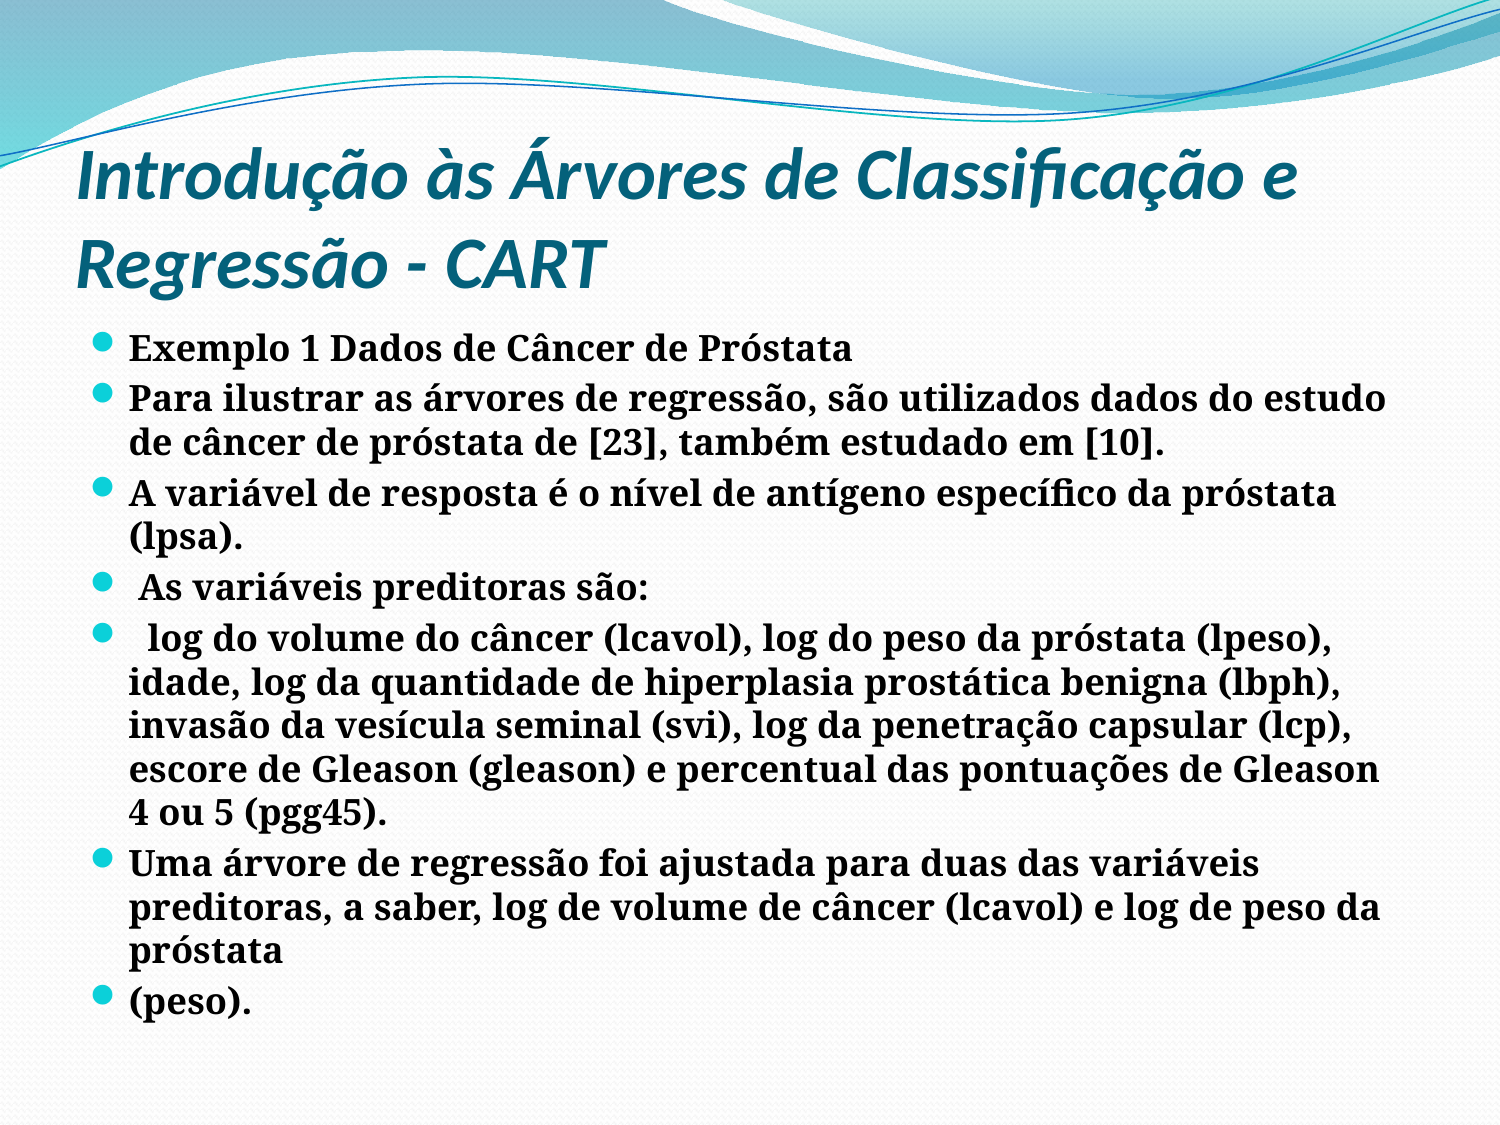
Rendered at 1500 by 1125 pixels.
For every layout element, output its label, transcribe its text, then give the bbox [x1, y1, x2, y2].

list Exemplo 1 Dados de Câncer de Próstata Para ilustrar as árvores de regressão, são utilizados dados do estudo de câncer de próstata de [23], também estudado em [10]. A variável de resposta é o nível de antígeno específico da próstata (lpsa). As variáveis preditoras são: log do volume do câncer (lcavol), log do peso da próstata (lpeso), idade, log da quantidade de hiperplasia prostática benigna (lbph), invasão da vesícula seminal (svi), log da penetração capsular (lcp), escore de Gleason (gleason) e percentual das pontuações de Gleason 4 ou 5 (pgg45). Uma árvore de regressão foi ajustada para duas das variáveis preditoras, a saber, log de volume de câncer (lcavol) e log de peso da próstata (peso). [75, 317, 1425, 1038]
title Introdução às Árvores de Classificação e Regressão - CART [75, 115, 1425, 303]
